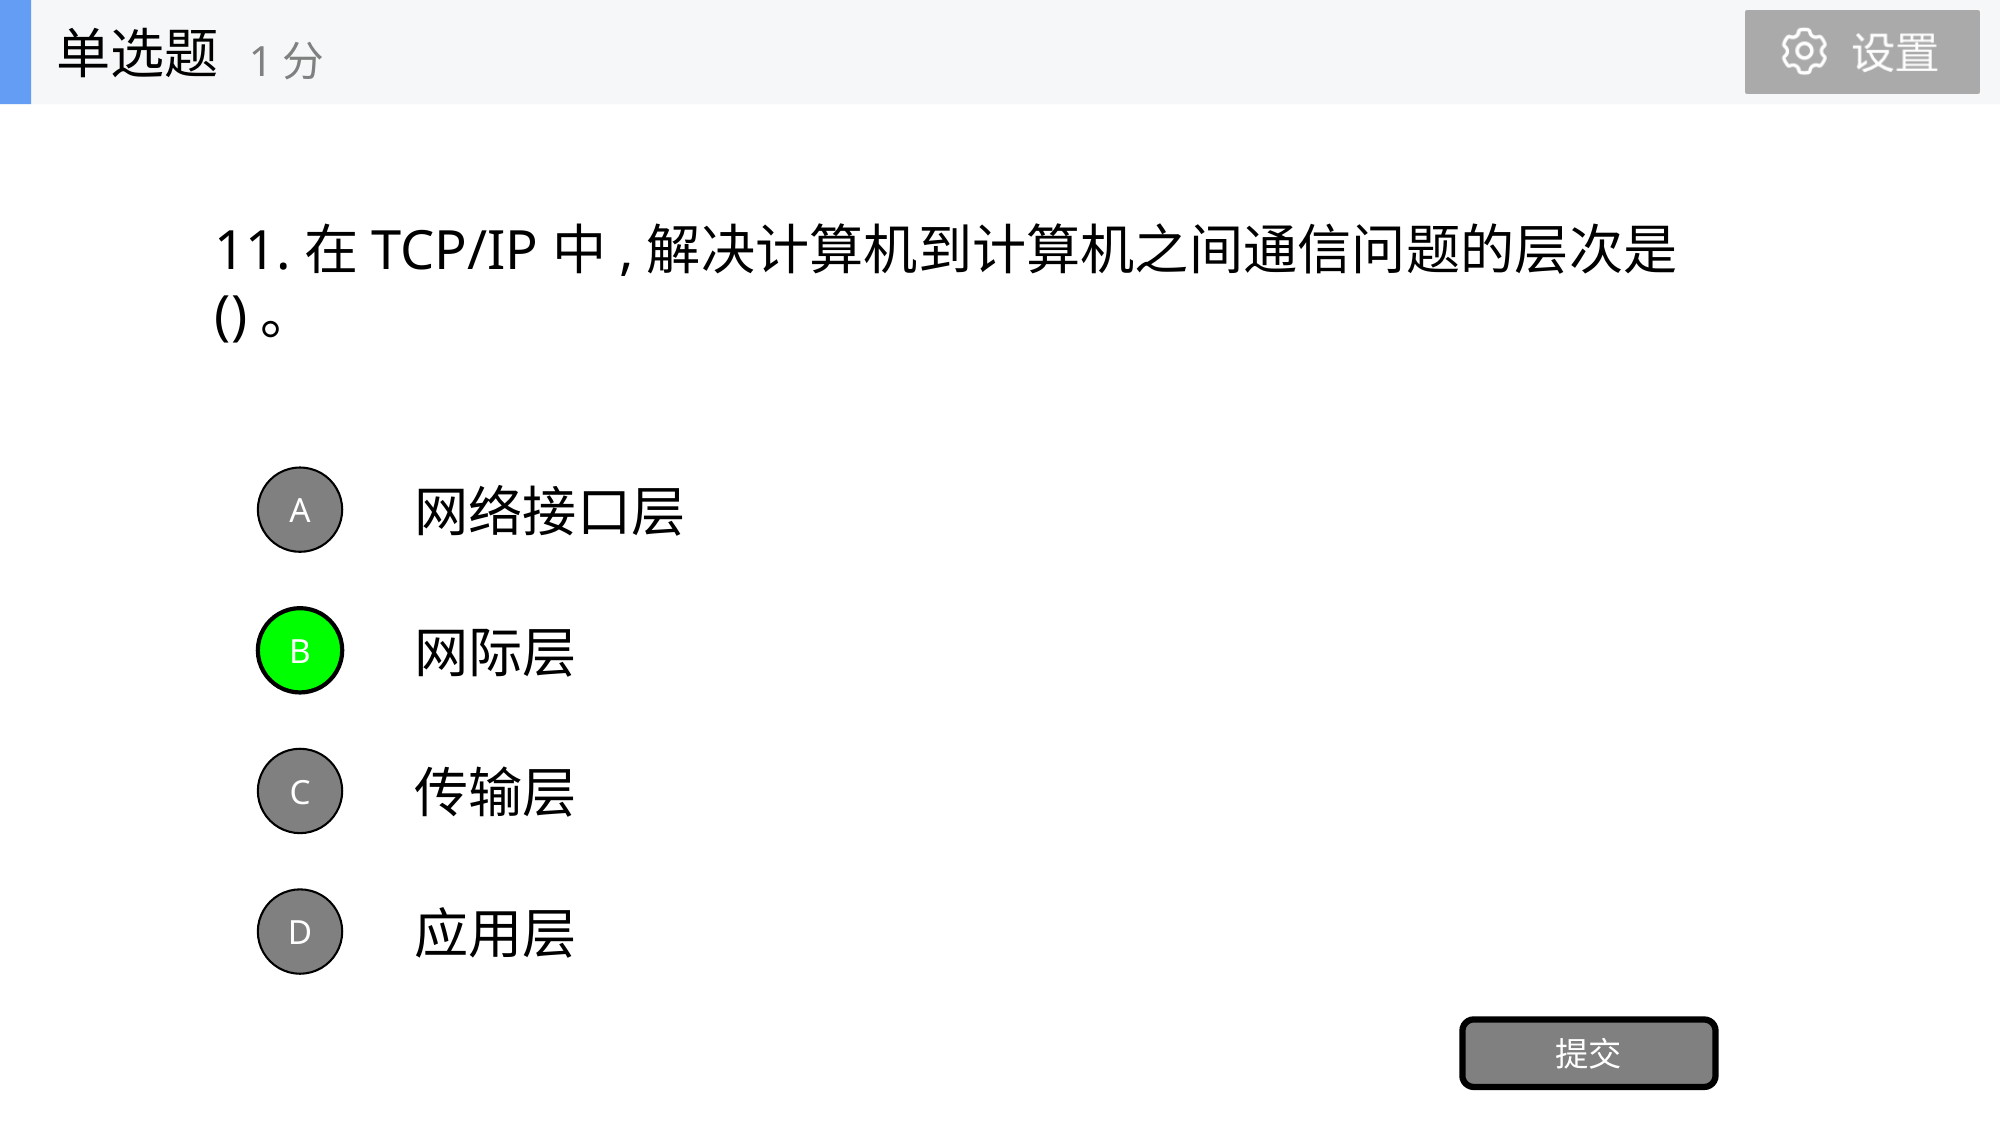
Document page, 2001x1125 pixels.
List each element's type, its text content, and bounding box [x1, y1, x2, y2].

text_box 网际层 [399, 610, 593, 691]
text_box D [256, 888, 344, 975]
text_box 提交 [1461, 1018, 1717, 1089]
picture [1745, 10, 1980, 94]
text_box 网络接口层 [399, 469, 701, 550]
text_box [0, 0, 2000, 105]
text_box B [256, 607, 344, 694]
text_box 应用层 [399, 891, 593, 972]
text_box 11.在TCP/IP中,解决计算机到计算机之间通信问题的层次是()。 [200, 207, 1718, 353]
text_box A [256, 466, 344, 553]
text_box C [256, 747, 344, 835]
text_box 传输层 [399, 751, 593, 831]
